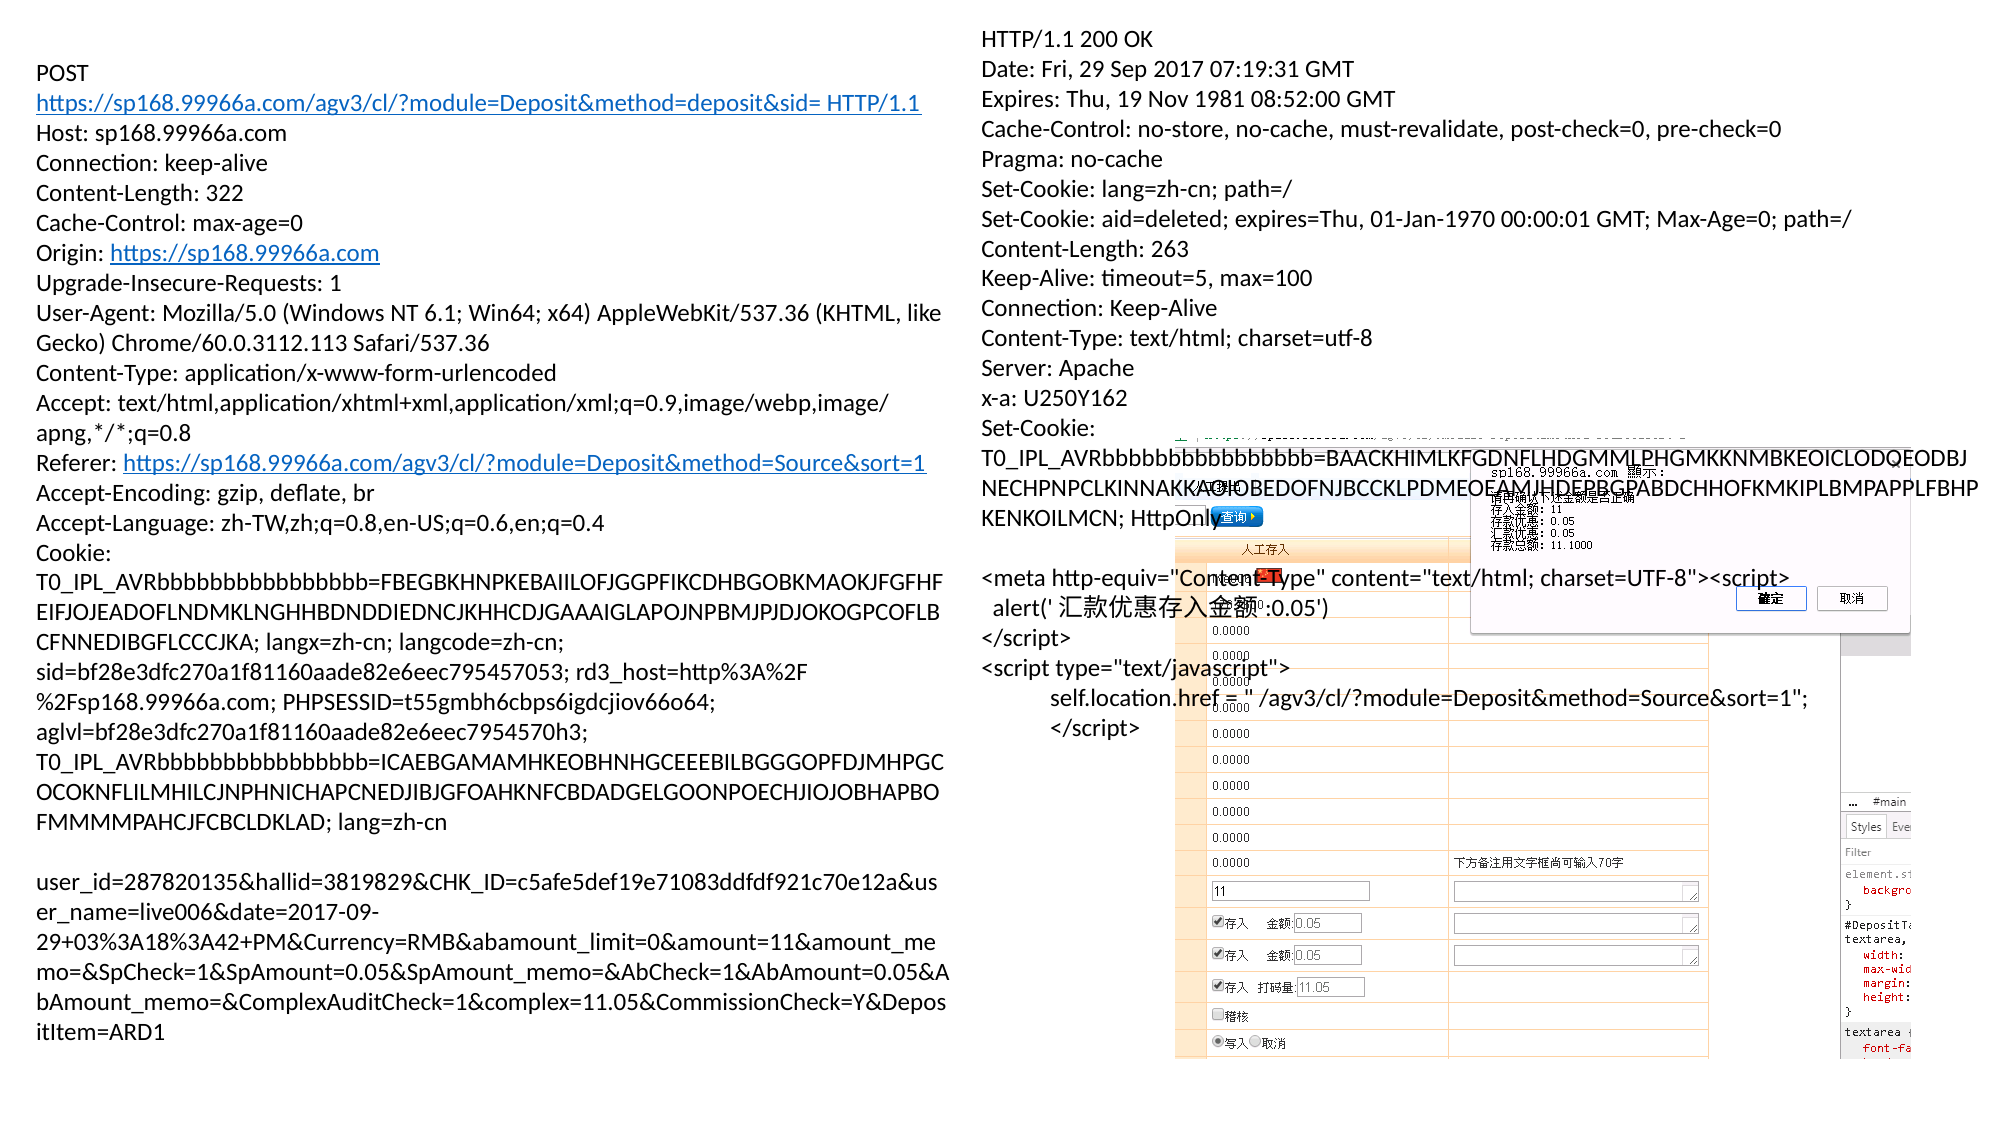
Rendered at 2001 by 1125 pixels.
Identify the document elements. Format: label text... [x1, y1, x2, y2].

text_box POST https://sp168.99966a.com/agv3/cl/?module=Deposit&method=deposit&sid= HTTP/1.1 Host: sp168.99966a.com Connection: keep-alive Content-Length: 322 Cache-Control: max-age=0 Origin: https://sp168.99966a.com Upgrade-Insecure-Requests: 1 User-Agent: Mozilla/5.0 (Windows NT 6.1; Win64; x64) AppleWebKit/537.36 (KHTML, like Gecko) Chrome/60.0.3112.113 Safari/537.36 Content-Type: application/x-www-form-urlencoded Accept: text/html,application/xhtml+xml,application/xml;q=0.9,image/webp,image/apng,*/*;q=0.8 Referer: https://sp168.99966a.com/agv3/cl/?module=Deposit&method=Source&sort=1 Accept-Encoding: gzip, deflate, br Accept-Language: zh-TW,zh;q=0.8,en-US;q=0.6,en;q=0.4 Cookie: T0_IPL_AVRbbbbbbbbbbbbbbbb=FBEGBKHNPKEBAIILOFJGGPFIKCDHBGOBKMAOKJFGFHFEIFJOJEADOFLNDMKLNGHHBDNDDIEDNCJKHHCDJGAAAIGLAPOJNPBMJPJDJOKOGPCOFLBCFNNEDIBGFLCCCJKA; langx=zh-cn; langcode=zh-cn; sid=bf28e3dfc270a1f81160aade82e6eec795457053; rd3_host=http%3A%2F%2Fsp168.99966a.com; PHPSESSID=t55gmbh6cbps6igdcjiov66o64; aglvl=bf28e3dfc270a1f81160aade82e6eec7954570h3; T0_IPL_AVRbbbbbbbbbbbbbbbb=ICAEBGAMAMHKEOBHNHGCEEEBILBGGGOPFDJMHPGCOCOKNFLILMHILCJNPHNICHAPCNEDJIBJGFOAHKNFCBDADGELGOONPOECHJIOJOBHAPBOFMMMMPAHCJFCBCLDKLAD; lang=zh-cn user_id=287820135&hallid=3819829&CHK_ID=c5afe5def19e71083ddfdf921c70e12a&user_name=live006&date=2017-09-29+03%3A18%3A42+PM&Currency=RMB&abamount_limit=0&amount=11&amount_memo=&SpCheck=1&SpAmount=0.05&SpAmount_memo=&AbCheck=1&AbAmount=0.05&AbAmount_memo=&ComplexAuditCheck=1&complex=11.05&CommissionCheck=Y&DepositItem=ARD1 [21, 49, 967, 1083]
text_box HTTP/1.1 200 OK Date: Fri, 29 Sep 2017 07:19:31 GMT Expires: Thu, 19 Nov 1981 08:52:00 GMT Cache-Control: no-store, no-cache, must-revalidate, post-check=0, pre-check=0 Pragma: no-cache Set-Cookie: lang=zh-cn; path=/ Set-Cookie: aid=deleted; expires=Thu, 01-Jan-1970 00:00:01 GMT; Max-Age=0; path=/ Content-Length: 263 Keep-Alive: timeout=5, max=100 Connection: Keep-Alive Content-Type: text/html; charset=utf-8 Server: Apache x-a: U250Y162 Set-Cookie: T0_IPL_AVRbbbbbbbbbbbbbbbb=BAACKHIMLKFGDNFLHDGMMLPHGMKKNMBKEOICLODOEODBJNECHPNPCLKINNAKKAOIOBEDOFNJBCCKLPDMEOEAMJHDEPBGPABDCHHOFKMKIPLBMPAPPLFBHPKENKOILMCN; HttpOnly <meta http-equiv="Content-Type" content="text/html; charset=UTF-8"><script> alert('汇款优惠存入金额:0.05') </script> <script type="text/javascript"> self.location.href = " /agv3/cl/?module=Deposit&method=Source&sort=1"; </script> [966, 15, 2000, 779]
picture [1175, 438, 1911, 1059]
